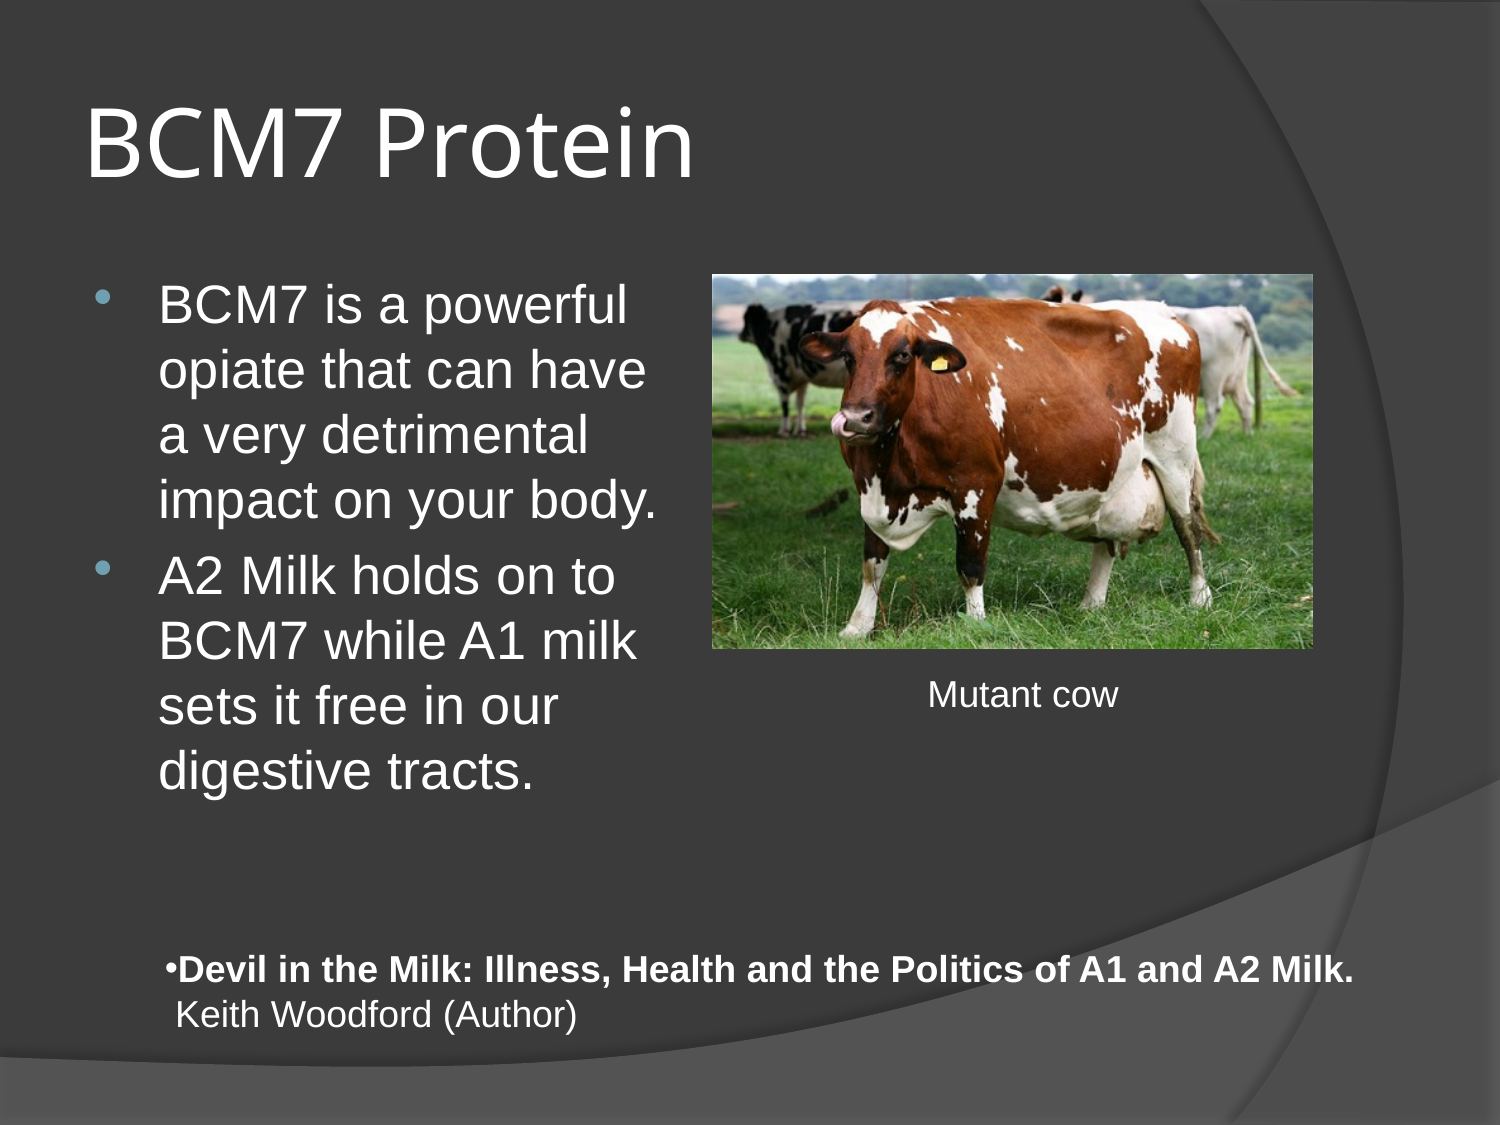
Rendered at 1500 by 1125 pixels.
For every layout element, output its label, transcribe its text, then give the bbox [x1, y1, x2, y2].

text_box Devil in the Milk: Illness, Health and the Politics of A1 and A2 Milk. Keith Woodford (Author) [150, 937, 1375, 1043]
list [712, 274, 1313, 650]
text_box Mutant cow [912, 662, 1313, 723]
title BCM7 Protein [75, 45, 1300, 233]
list BCM7 is a powerful opiate that can have a very detrimental impact on your body. A2 Milk holds on to BCM7 while A1 milk sets it free in our digestive tracts. [75, 262, 675, 1005]
